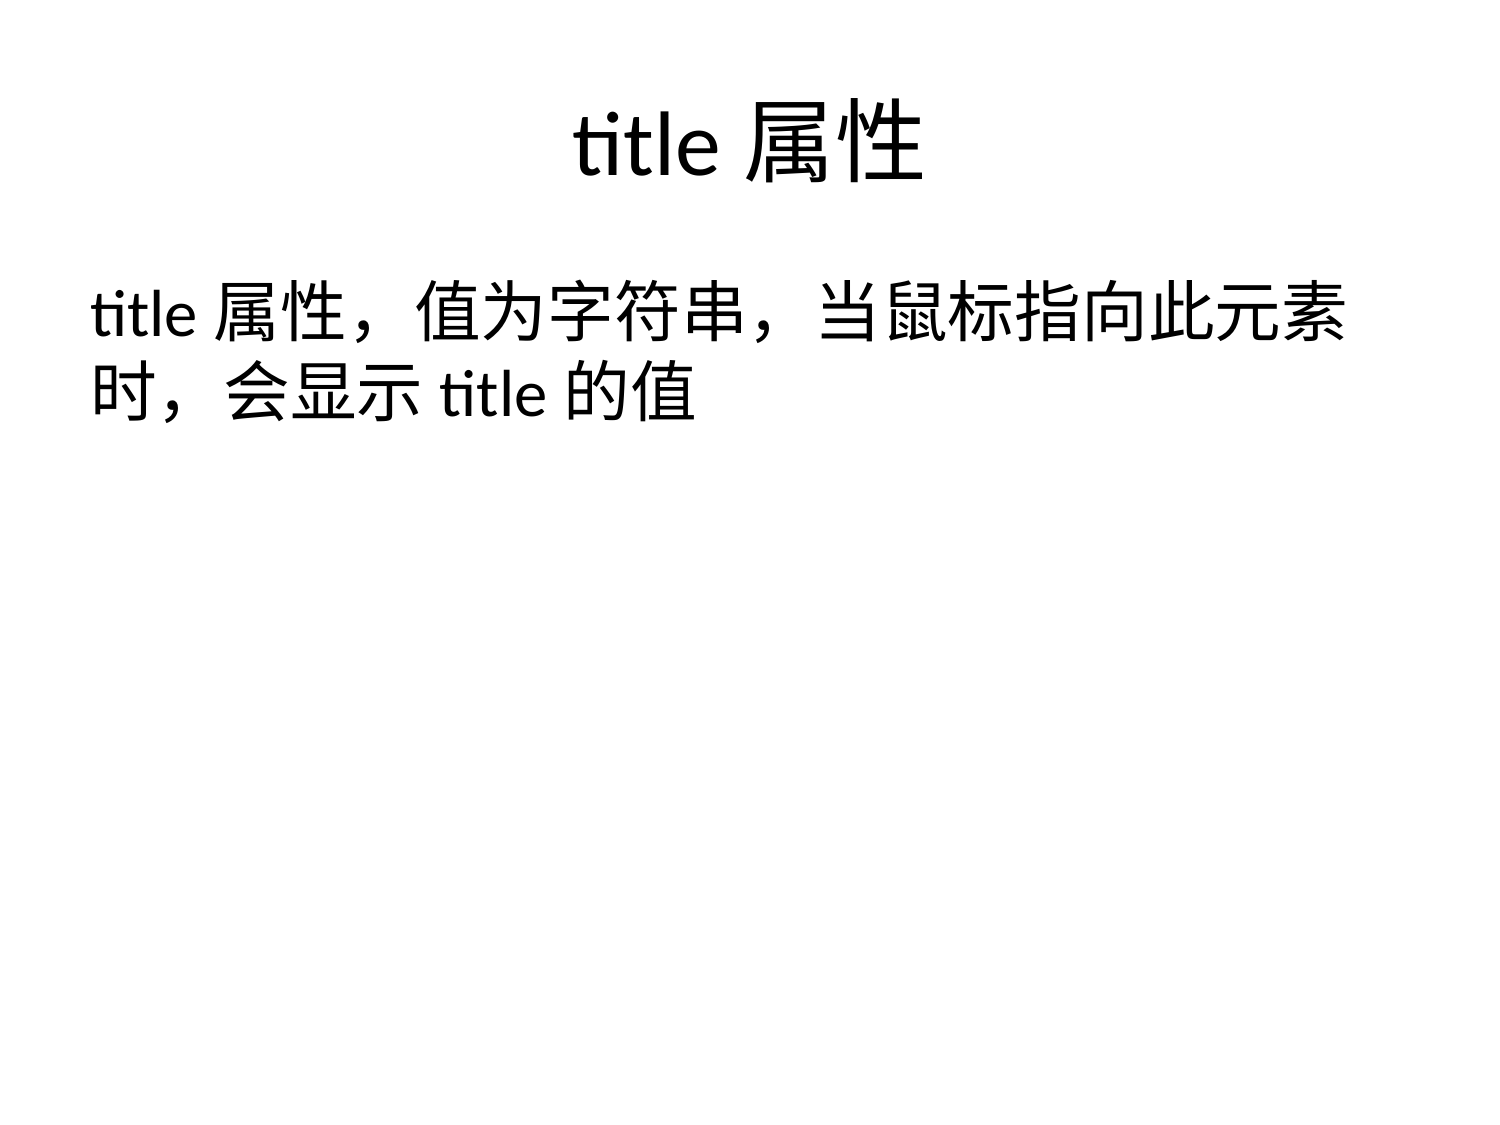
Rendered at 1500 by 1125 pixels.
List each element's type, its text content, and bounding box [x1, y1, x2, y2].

title title属性 [75, 45, 1425, 233]
list title属性，值为字符串，当鼠标指向此元素时，会显示title的值 [75, 262, 1425, 1005]
